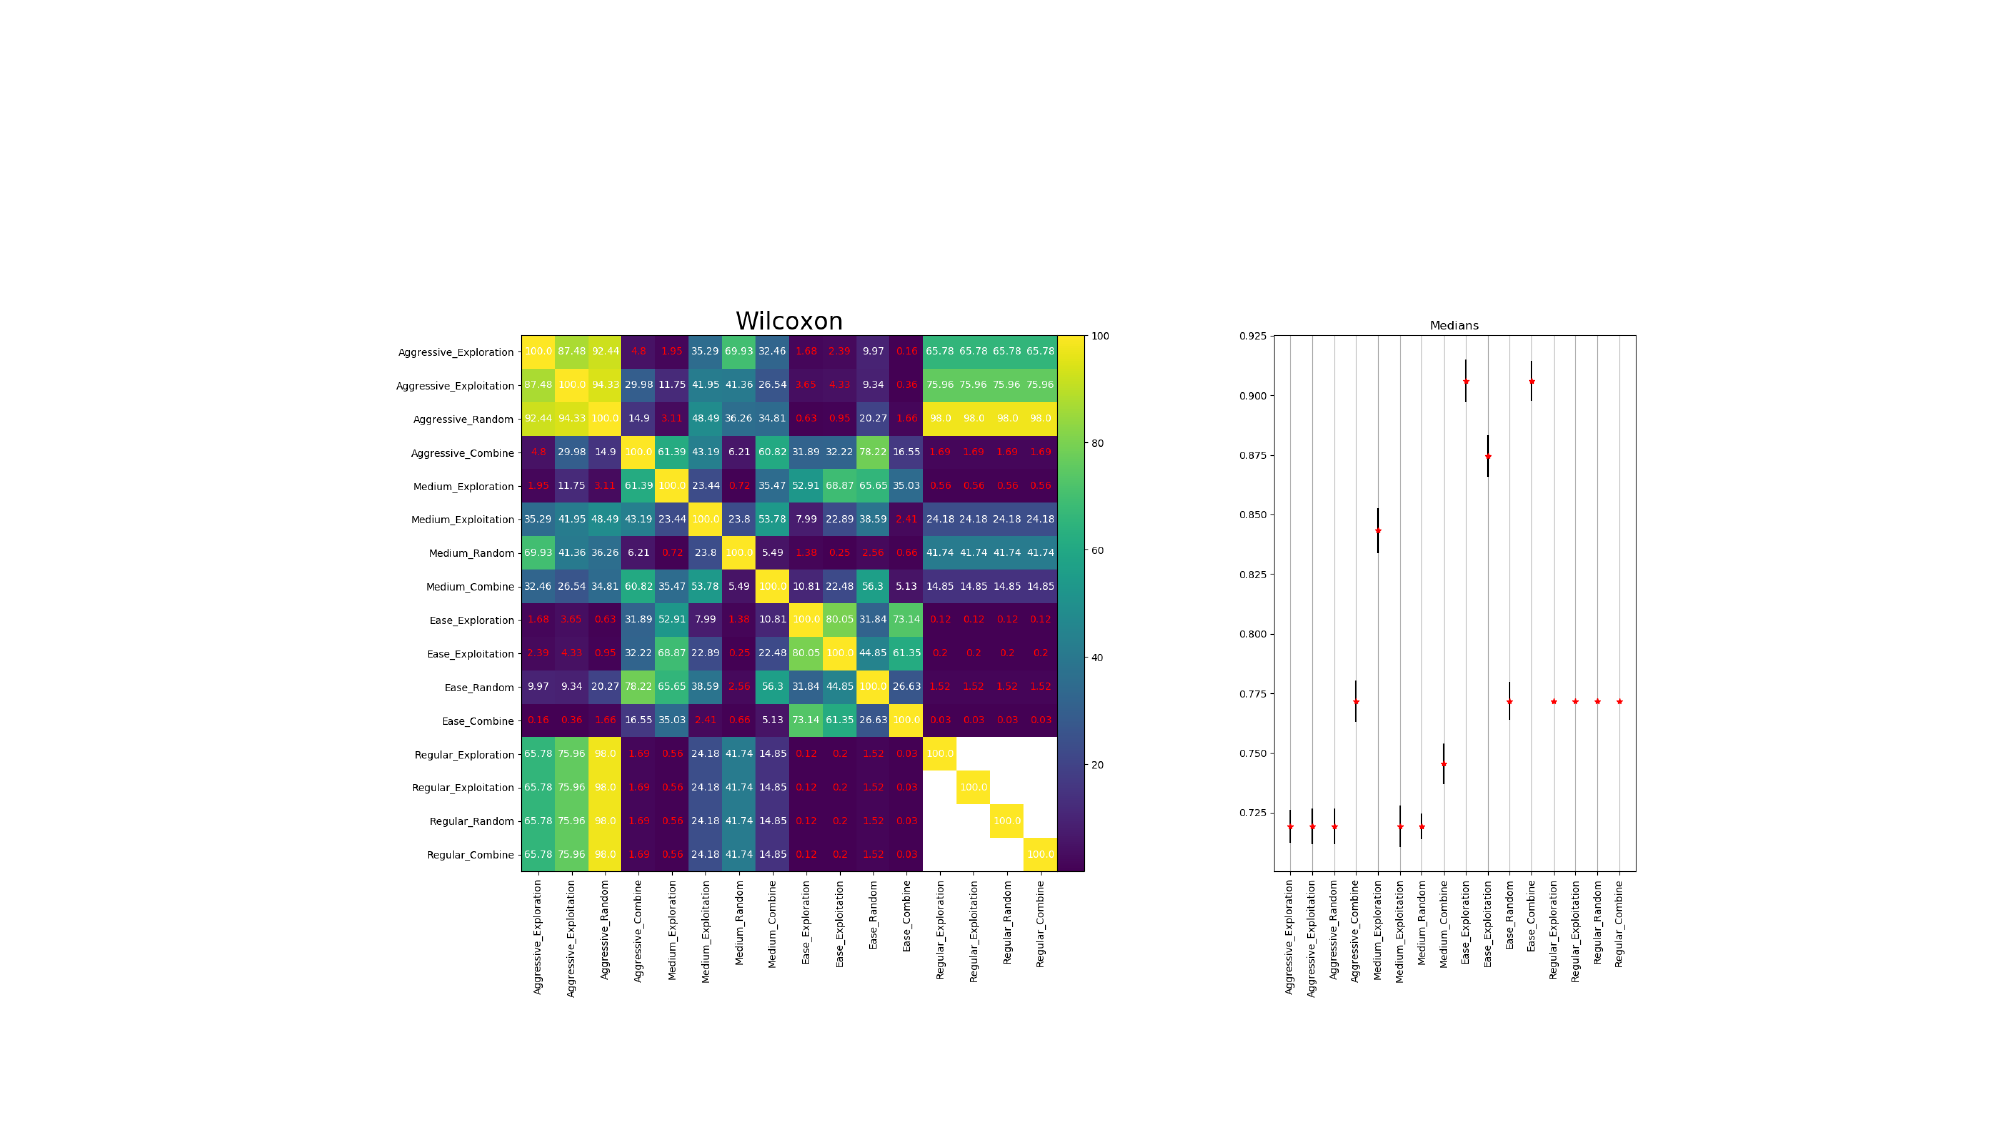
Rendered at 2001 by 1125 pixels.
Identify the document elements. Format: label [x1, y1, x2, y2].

list [338, 299, 1662, 1014]
